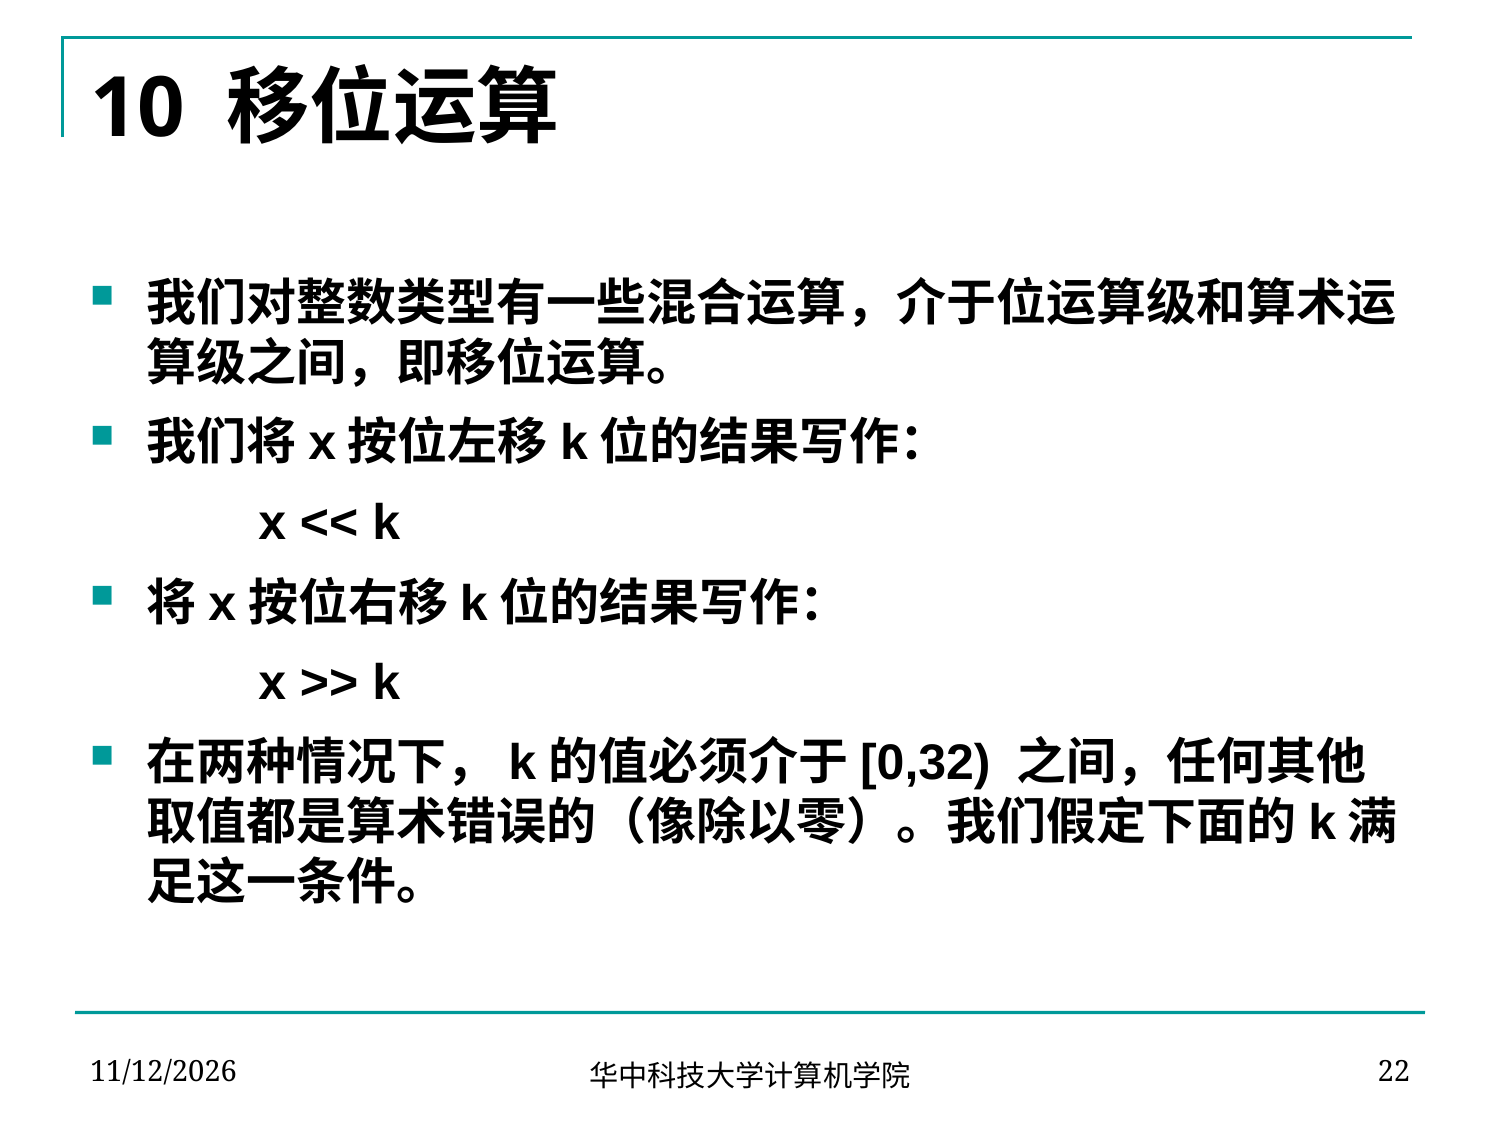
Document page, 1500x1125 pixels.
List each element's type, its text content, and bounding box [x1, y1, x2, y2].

slide_number 22 [1074, 1024, 1425, 1100]
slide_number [75, 1024, 425, 1100]
title 10 移位运算 [75, 45, 1425, 233]
footer 华中科技大学计算机学院 [512, 1025, 988, 1100]
list 我们对整数类型有一些混合运算，介于位运算级和算术运算级之间，即移位运算。 我们将x按位左移k位的结果写作： x << k 将x按位右移k位的结果写作： x >> k 在两种情况下，k的值必须介于[0,32) 之间，任何其他取值都是算术错误的（像除以零）。我们假定下面的k满足这一条件。 [75, 262, 1425, 1006]
